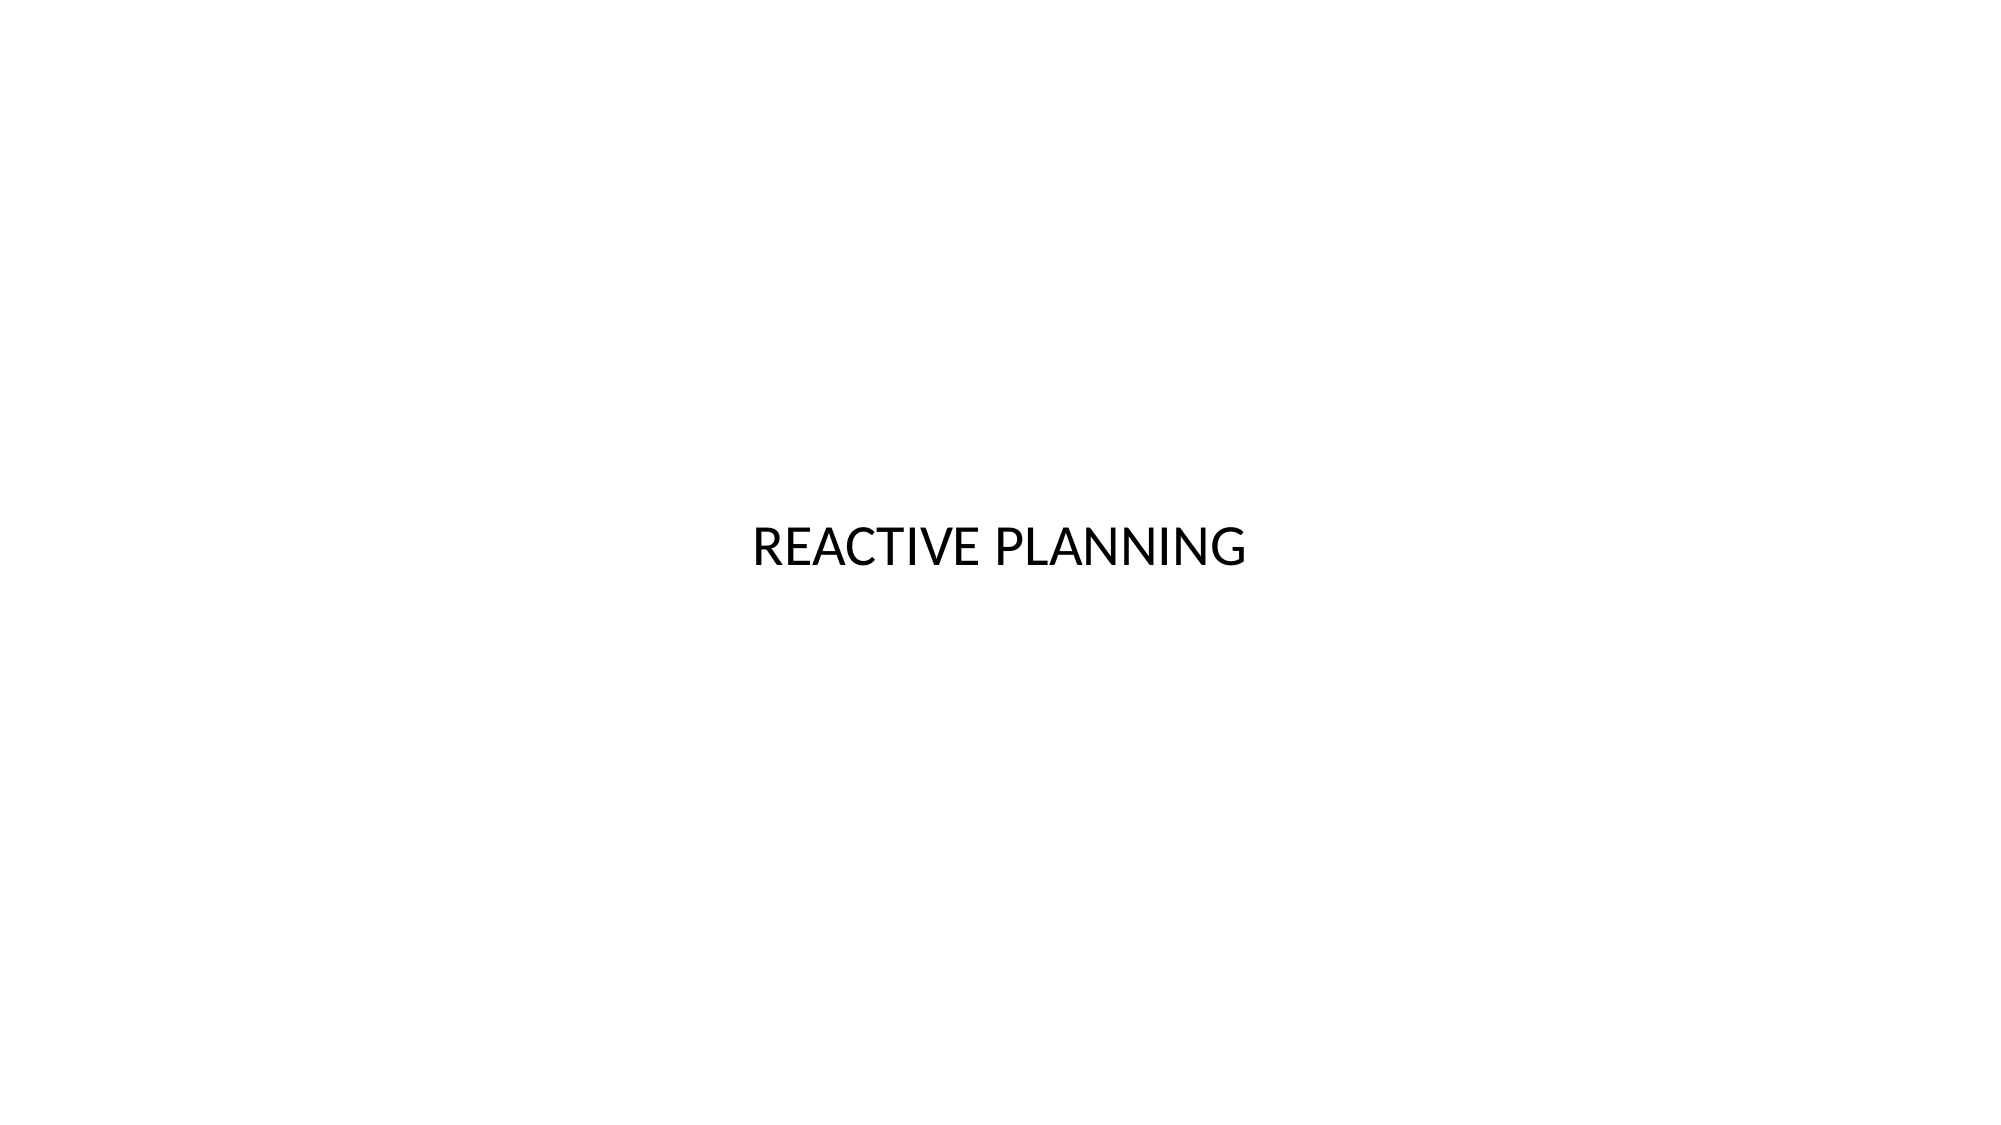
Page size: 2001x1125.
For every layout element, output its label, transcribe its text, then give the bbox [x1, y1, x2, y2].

list REACTIVE PLANNING [137, 81, 1863, 1014]
